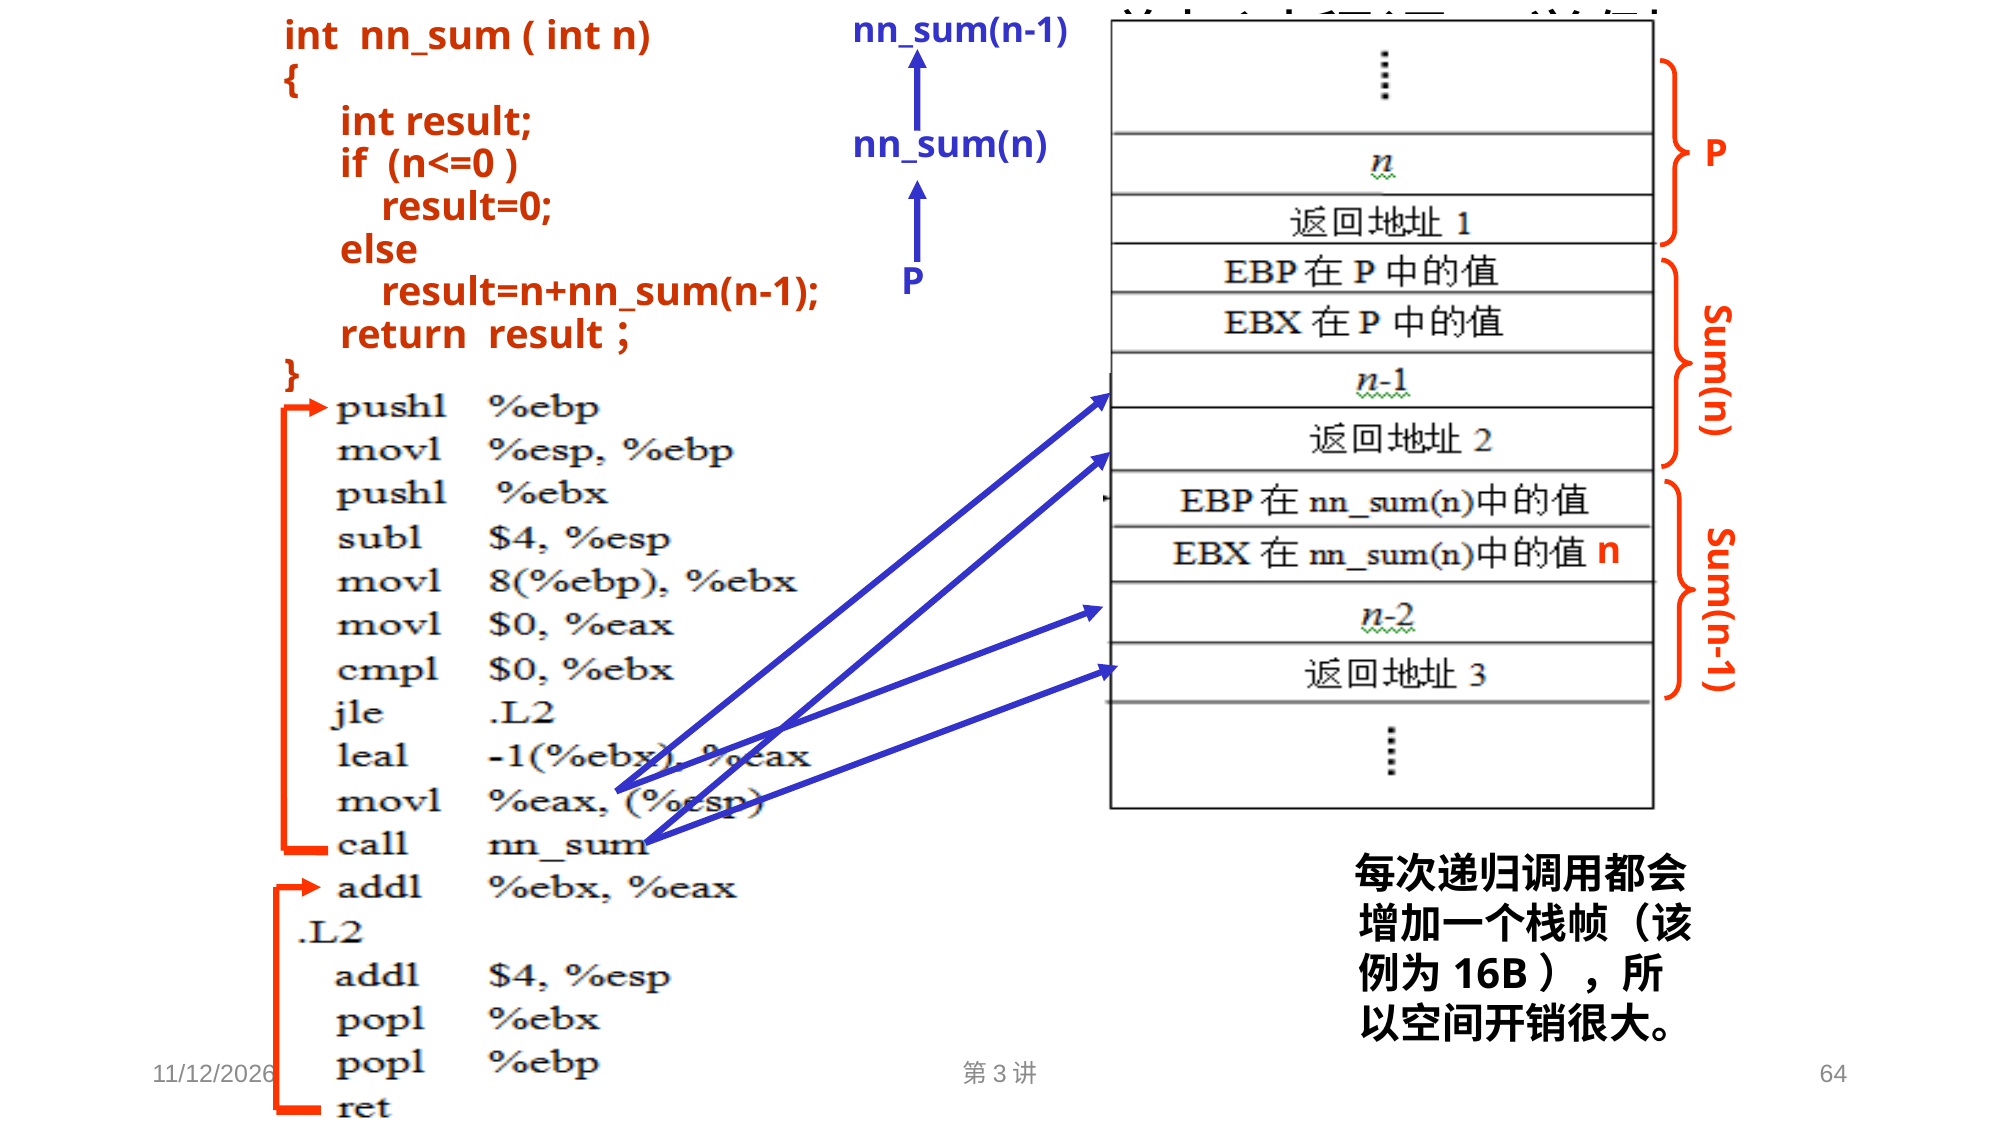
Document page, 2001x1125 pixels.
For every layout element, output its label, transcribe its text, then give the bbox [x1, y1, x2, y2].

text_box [276, 887, 321, 1111]
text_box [283, 407, 329, 851]
text_box [820, 605, 1103, 715]
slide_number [137, 1042, 273, 1103]
text_box 每次递归调用都会增加一个栈帧（该例为16B），所以空间开销很大。 [1287, 839, 1709, 1055]
picture [283, 392, 820, 1125]
slide_number 64 [1412, 1042, 1863, 1103]
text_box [1664, 481, 1754, 734]
picture [1103, 14, 1665, 814]
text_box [1661, 259, 1750, 485]
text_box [837, 0, 1111, 388]
text_box [820, 453, 1103, 697]
title 递归过程调用举例 [1111, 0, 1679, 60]
text_box [820, 394, 1103, 628]
text_box int nn_sum ( int n) { int result; if (n<=0 ) result=0; else result=n+nn_sum(n-1); return result； } [268, 8, 897, 403]
footer 第3讲 [820, 1042, 1338, 1103]
title 递归过程调用举例 [328, 0, 837, 93]
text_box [1660, 60, 1749, 245]
